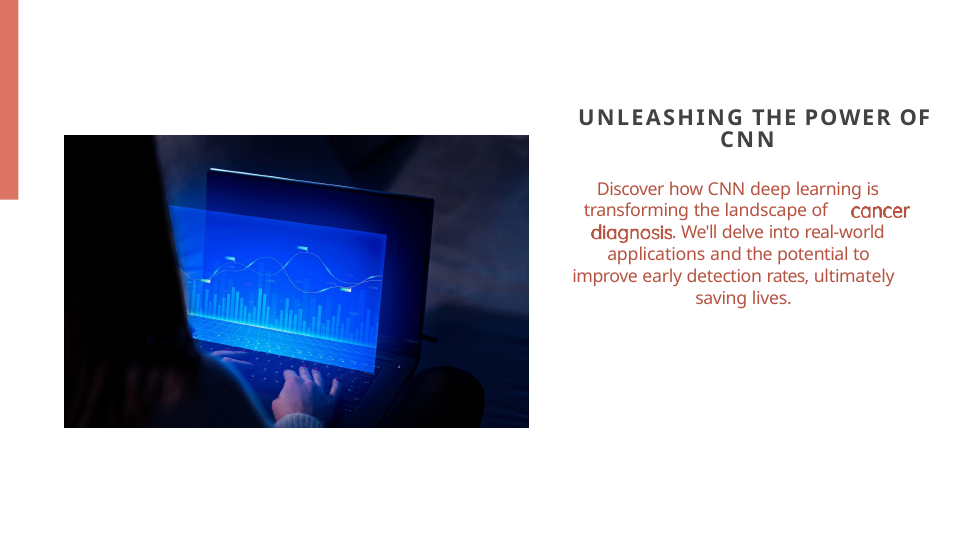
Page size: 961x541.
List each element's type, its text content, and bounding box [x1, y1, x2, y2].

text_box [0, 0, 19, 200]
text_box Discover how CNN deep learning is transforming the landscape of . We'll delve into real-world applications and the potential to improve early detection rates, ultimately saving lives. [570, 199, 923, 308]
picture [851, 206, 910, 218]
title UNLEASHING THE POWER OF CNN [201, 82, 933, 199]
picture [591, 224, 673, 244]
picture [64, 135, 530, 428]
